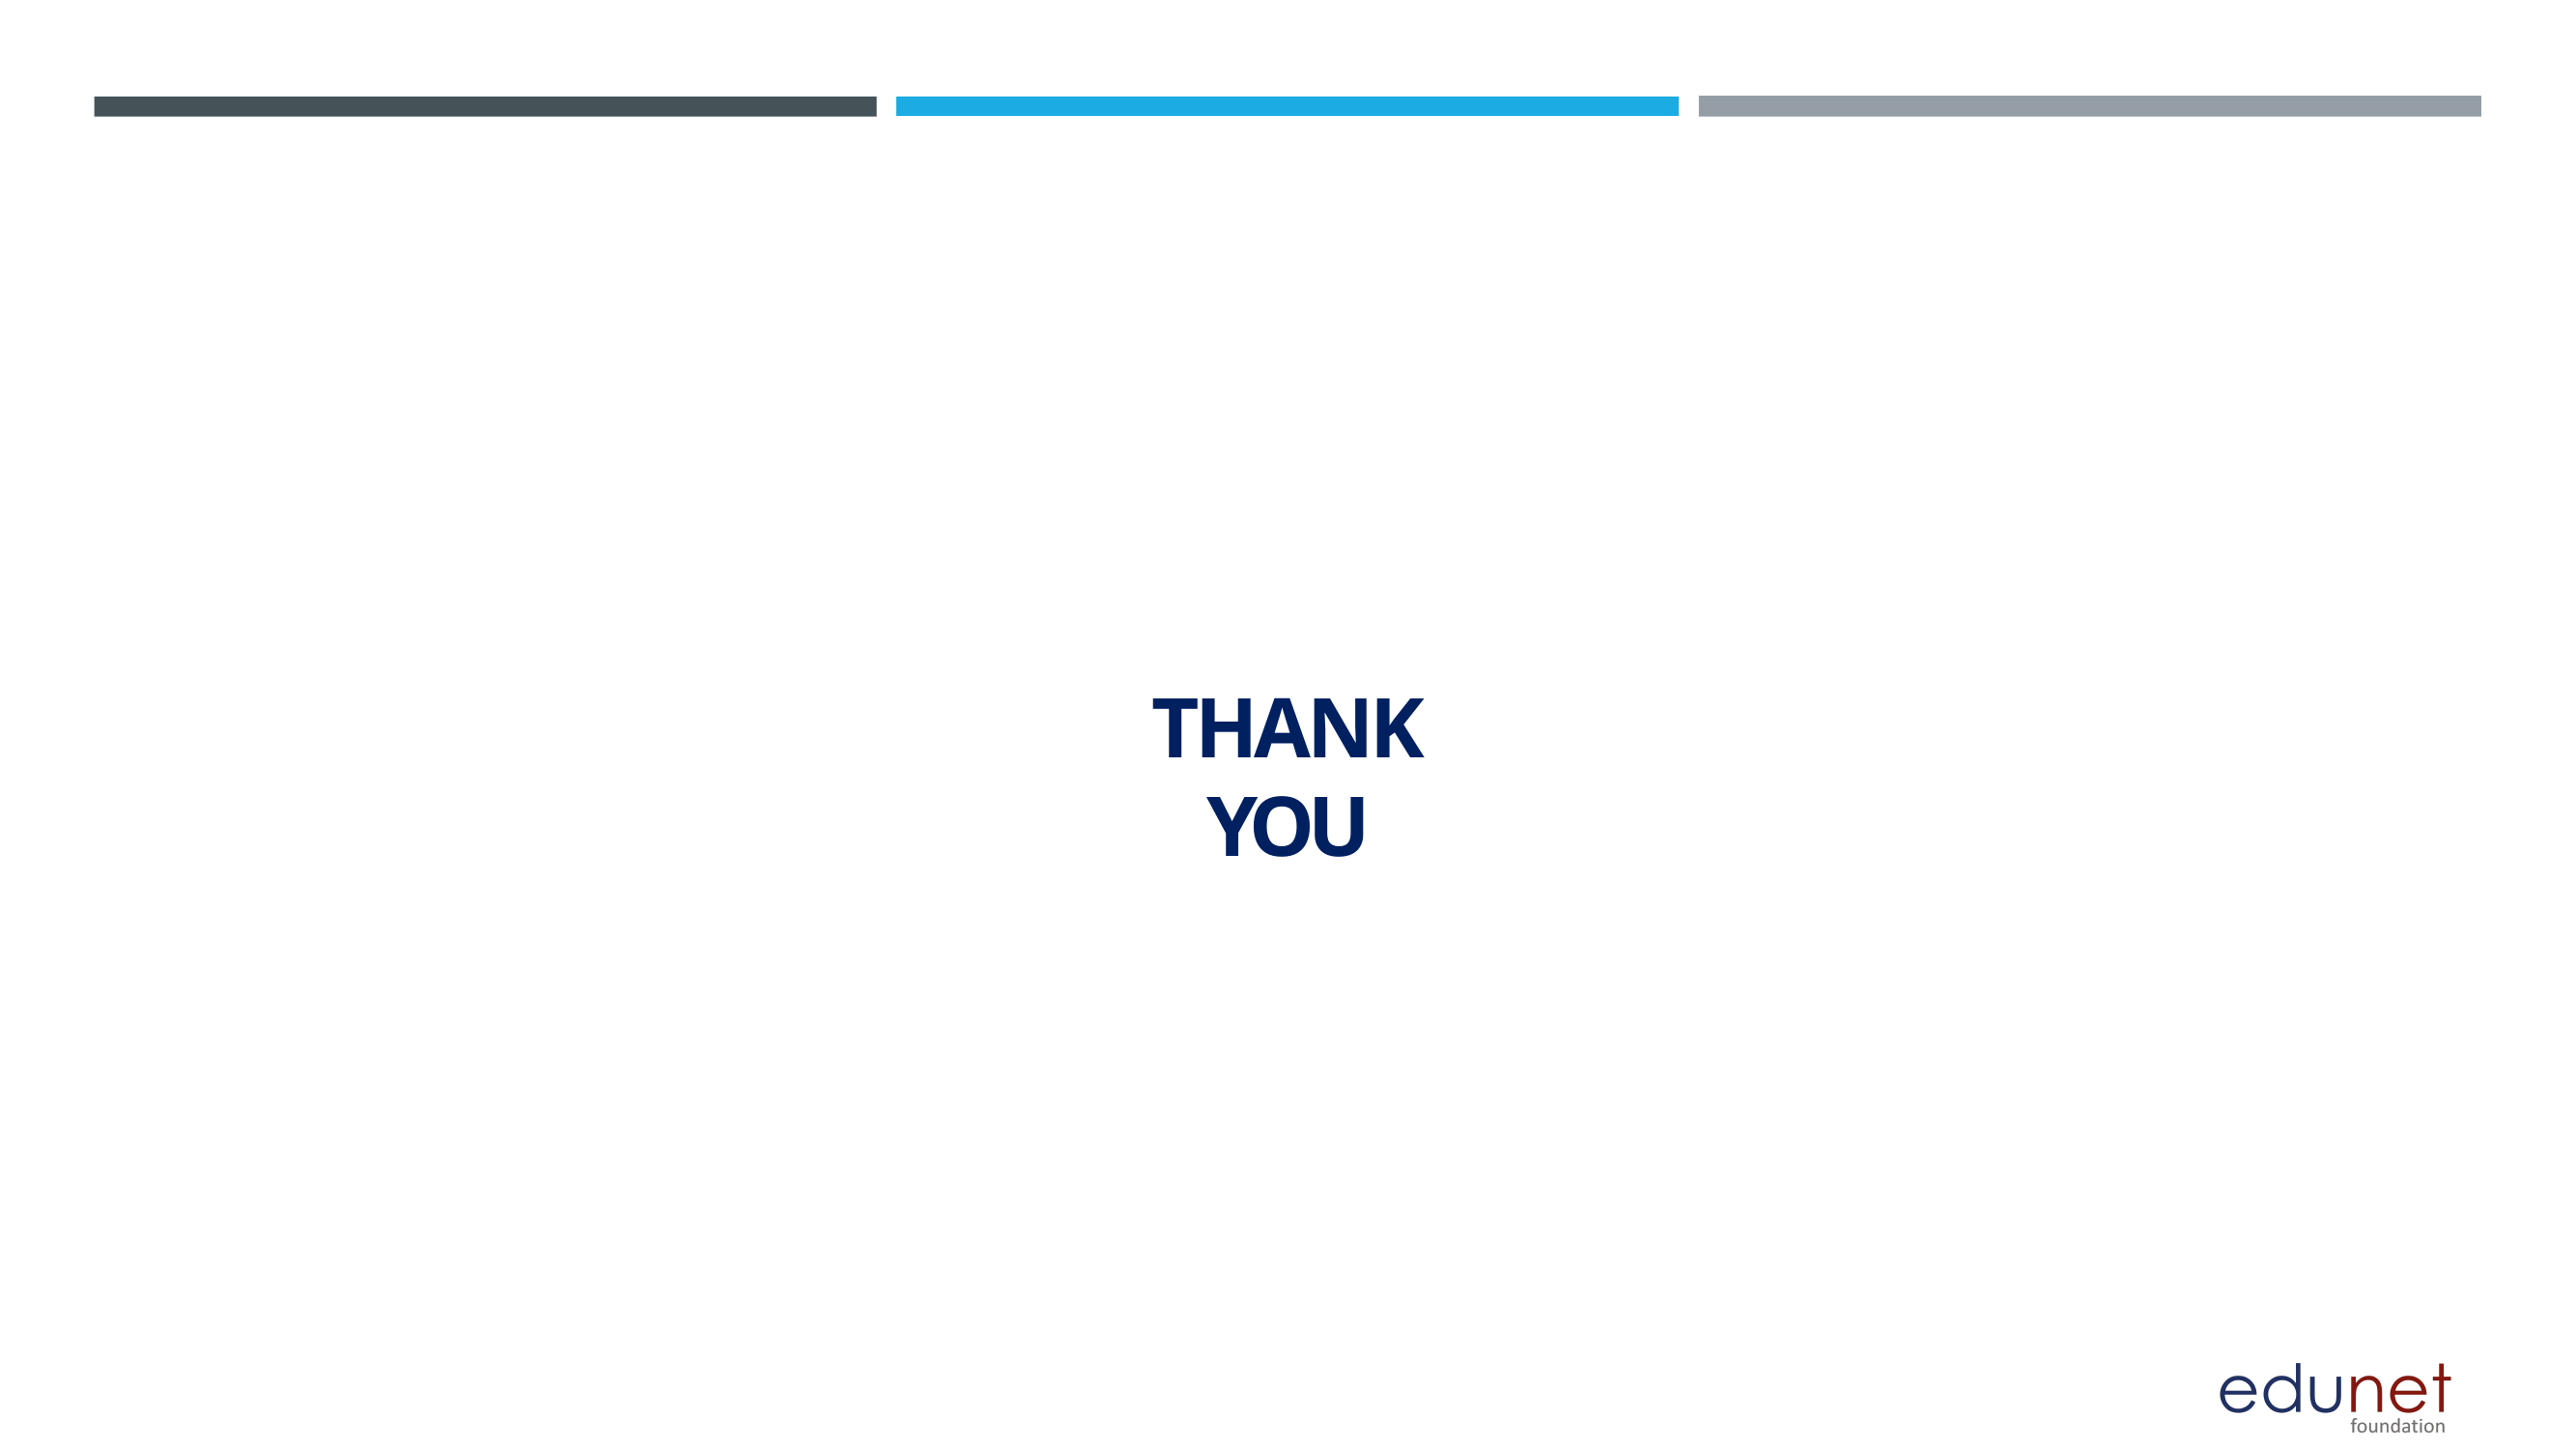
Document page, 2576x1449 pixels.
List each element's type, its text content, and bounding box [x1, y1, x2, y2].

picture [2215, 1360, 2453, 1437]
title THANK YOU [1081, 672, 1495, 918]
